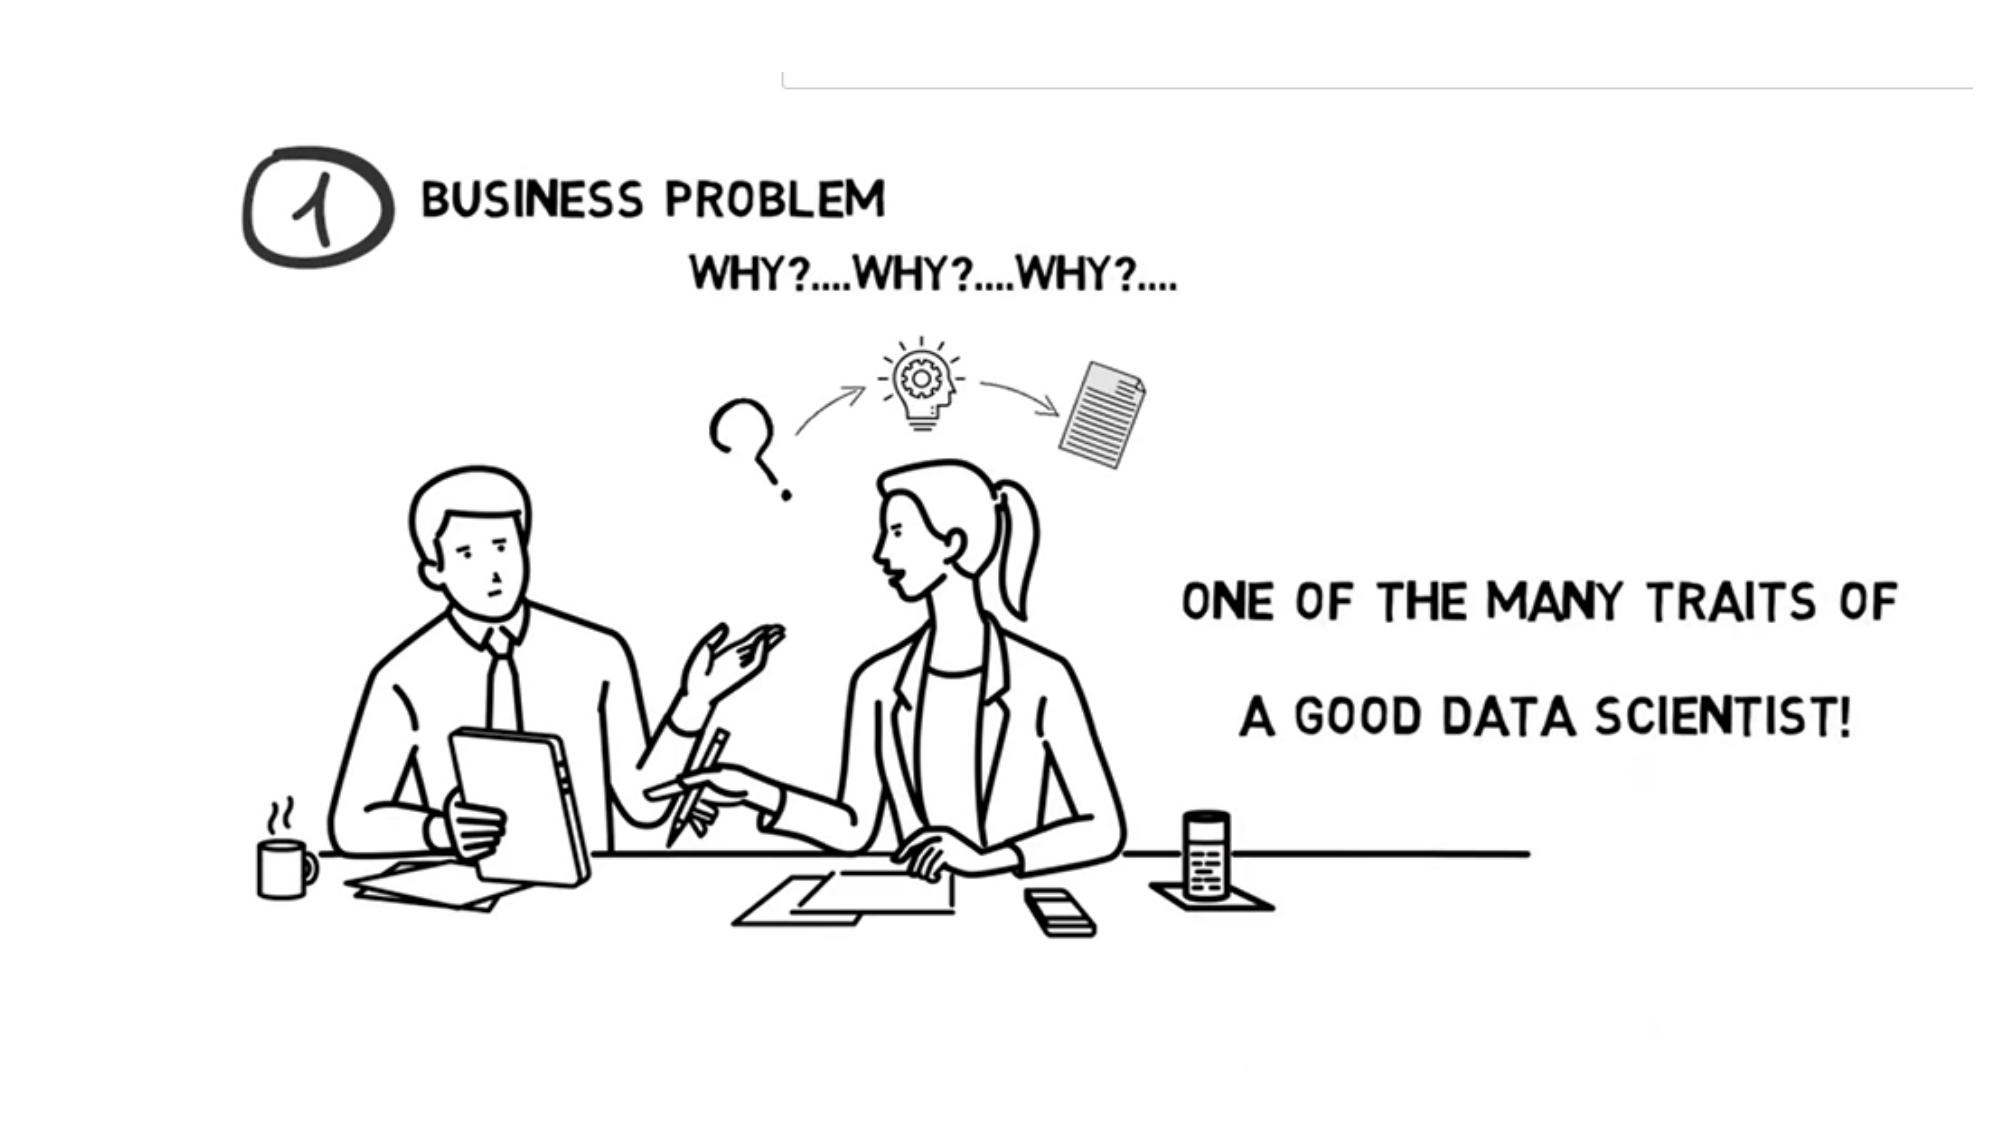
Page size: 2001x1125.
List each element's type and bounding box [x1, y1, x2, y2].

picture [50, 72, 1973, 1084]
